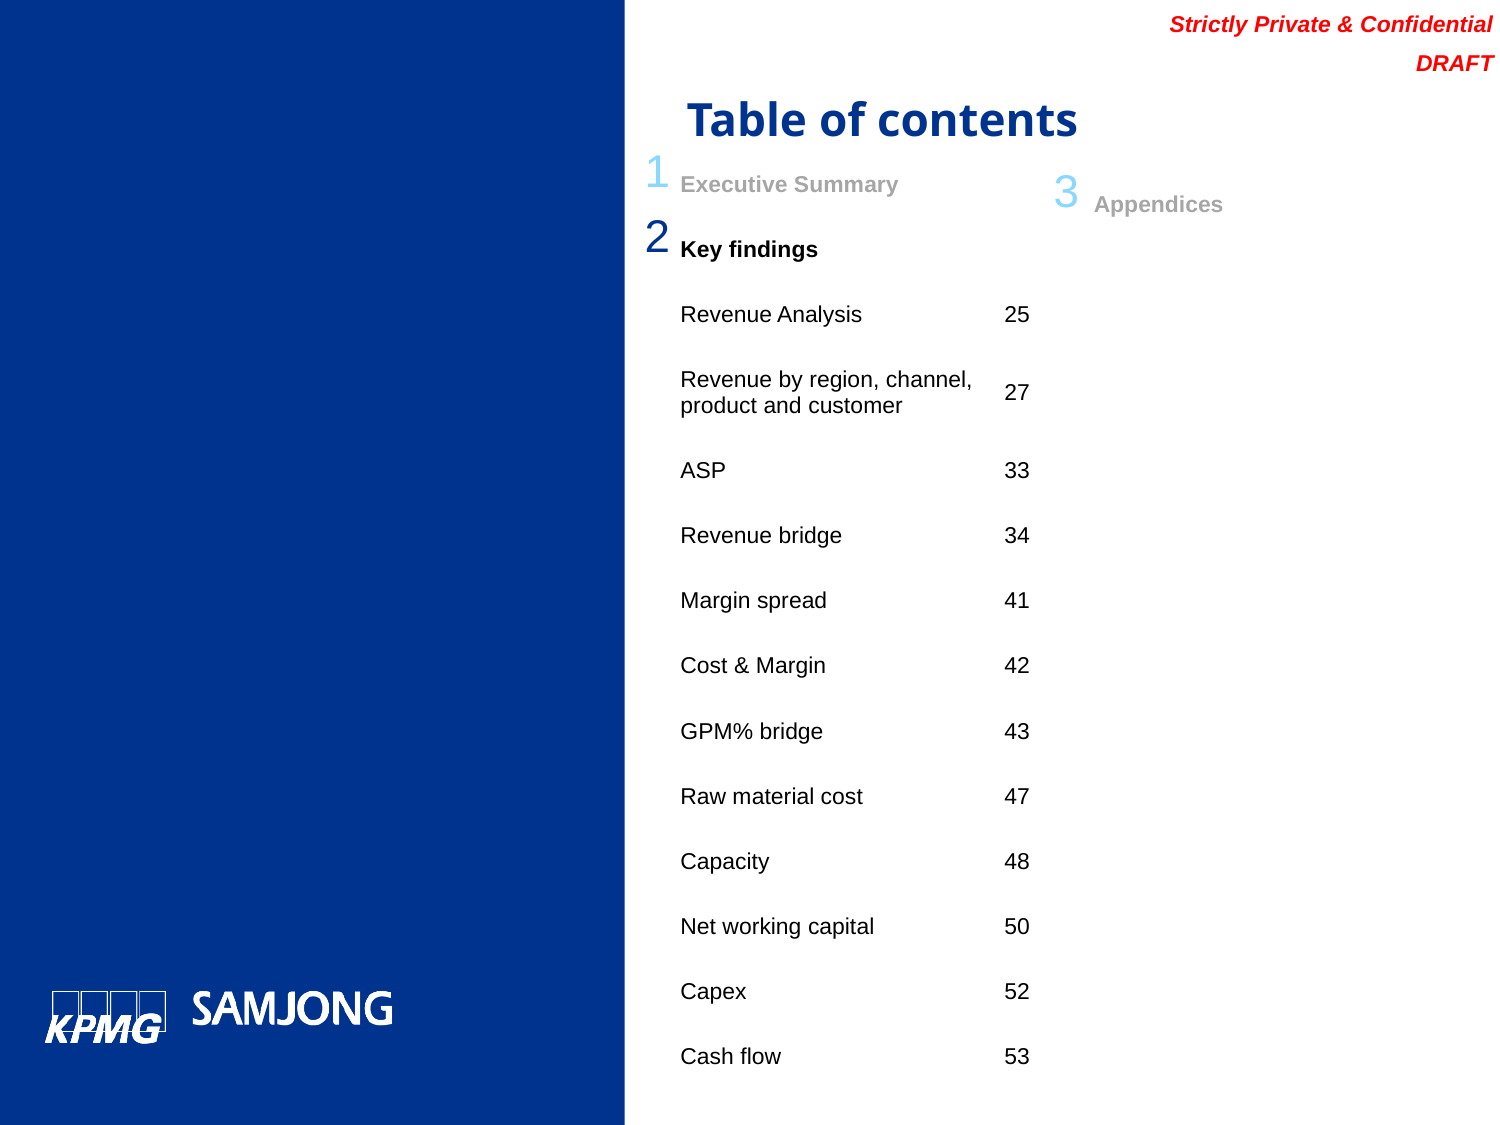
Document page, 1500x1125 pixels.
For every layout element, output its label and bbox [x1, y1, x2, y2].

table_cell [631, 204, 1050, 1077]
table_header [631, 139, 1500, 245]
picture [31, 949, 405, 1086]
text_box [671, 98, 1452, 152]
